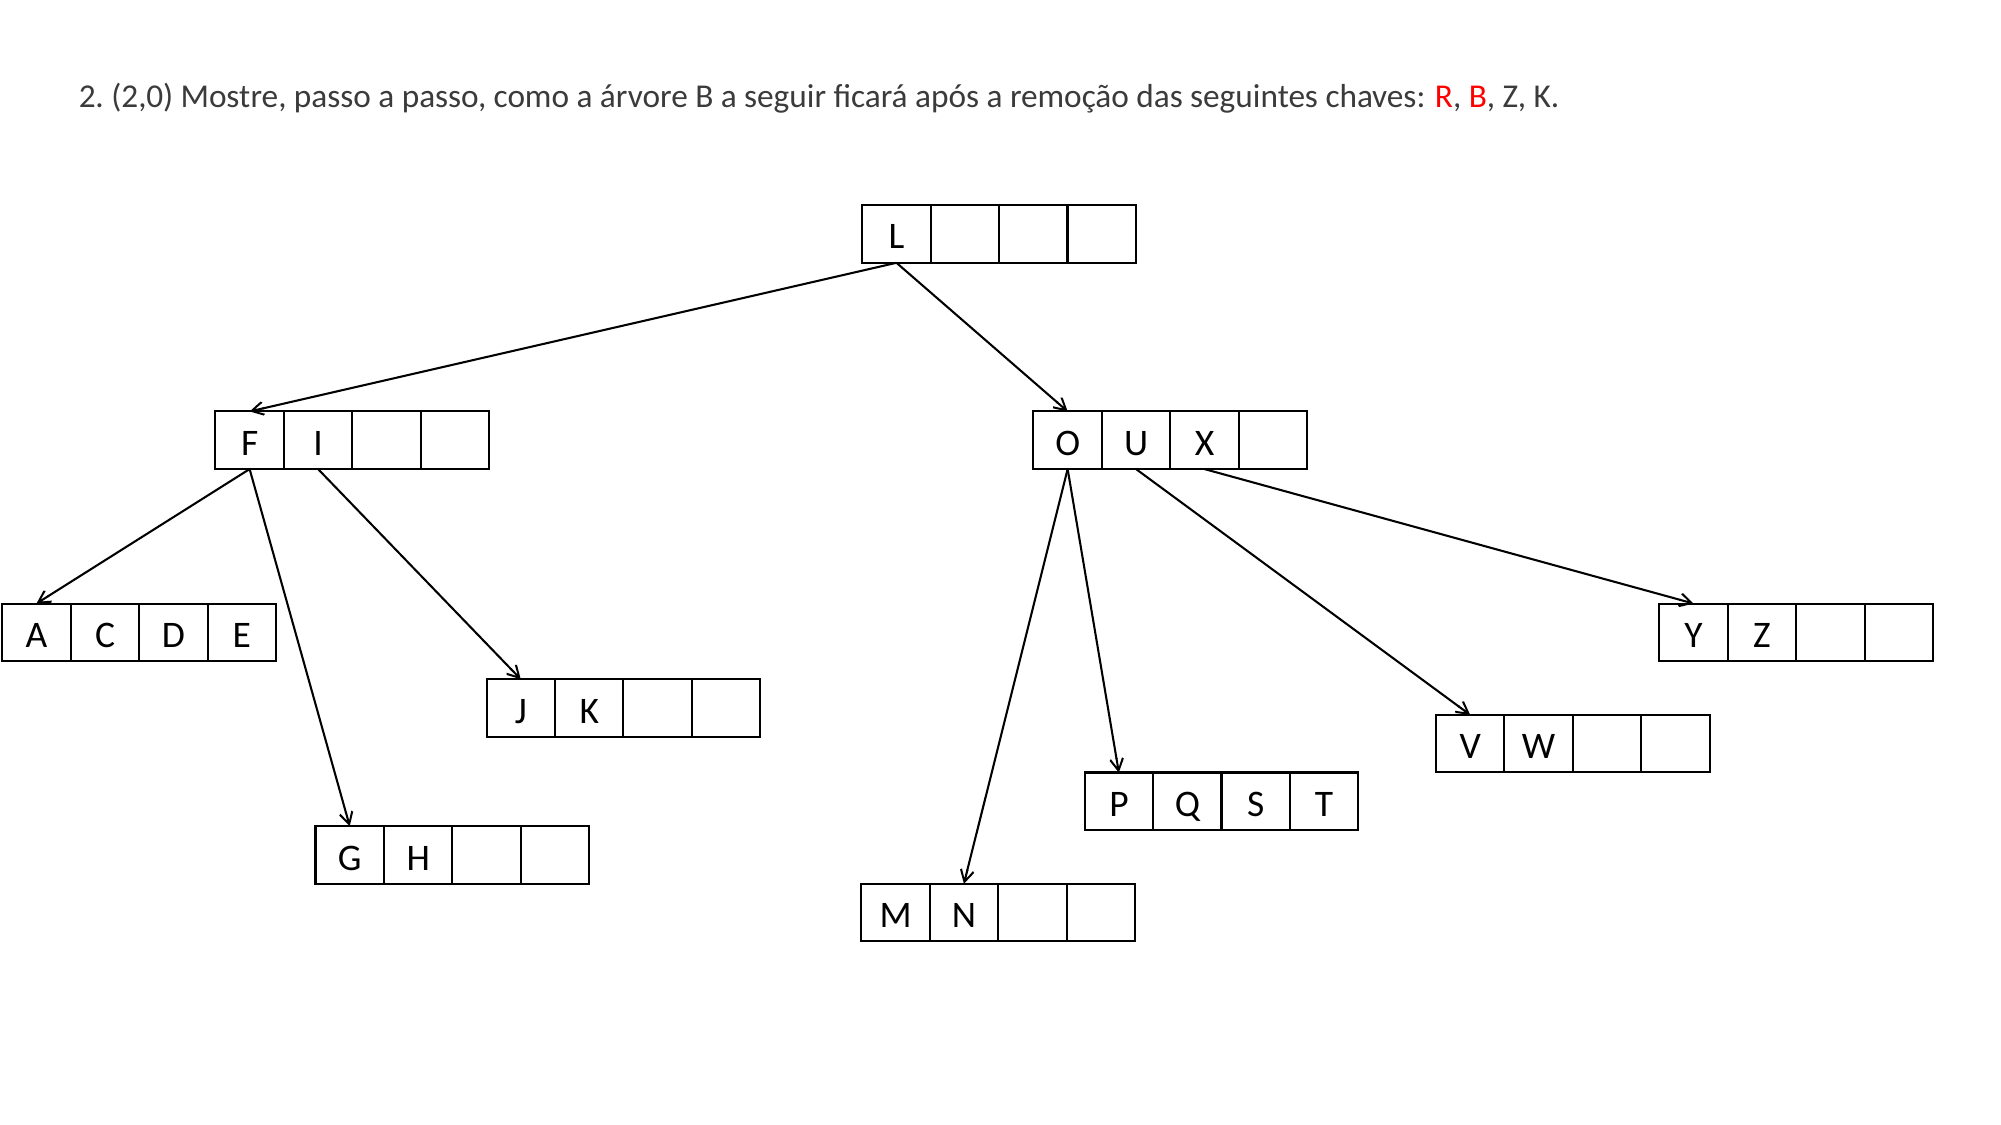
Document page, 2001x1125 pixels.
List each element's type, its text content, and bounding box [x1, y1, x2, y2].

text_box [1795, 603, 1864, 662]
text_box E [207, 604, 249, 662]
text_box [351, 412, 420, 469]
text_box [1572, 714, 1640, 773]
text_box J [486, 678, 554, 738]
text_box N [929, 883, 997, 942]
text_box W [1503, 714, 1572, 773]
text_box S [1221, 771, 1289, 831]
text_box H [383, 825, 451, 885]
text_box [249, 469, 350, 827]
text_box [520, 825, 590, 885]
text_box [36, 469, 249, 604]
text_box Z [1727, 603, 1795, 662]
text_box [1204, 469, 1694, 604]
text_box [451, 825, 520, 885]
text_box [930, 204, 998, 262]
text_box U [1101, 410, 1169, 470]
text_box I [283, 412, 351, 469]
text_box P [1084, 771, 1152, 831]
text_box [691, 678, 761, 738]
text_box [1066, 883, 1136, 942]
text_box [997, 884, 1066, 942]
text_box [622, 678, 691, 738]
text_box G [314, 825, 383, 885]
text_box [350, 469, 521, 680]
text_box A [1, 603, 70, 662]
text_box V [1435, 714, 1503, 773]
text_box [1864, 603, 1934, 662]
text_box T [1289, 771, 1359, 831]
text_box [249, 262, 897, 412]
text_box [897, 262, 1068, 412]
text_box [964, 469, 1068, 884]
text_box O [1032, 410, 1101, 469]
text_box K [554, 678, 622, 738]
text_box [1640, 714, 1711, 773]
text_box [420, 412, 490, 469]
text_box [1238, 410, 1308, 469]
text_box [1136, 469, 1471, 715]
text_box [998, 204, 1066, 262]
text_box L [861, 204, 930, 262]
text_box M [860, 883, 929, 942]
text_box D [138, 604, 207, 662]
text_box F [214, 410, 283, 469]
text_box [1066, 204, 1137, 264]
text_box C [70, 604, 138, 662]
text_box Q [1152, 771, 1221, 831]
text_box 2. (2,0) Mostre, passo a passo, como a árvore B a seguir ficará após a remoção das seguintes chaves: R, B, Z, K. [64, 66, 1933, 122]
text_box Y [1658, 603, 1727, 662]
text_box X [1169, 410, 1238, 469]
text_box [1068, 469, 1119, 773]
